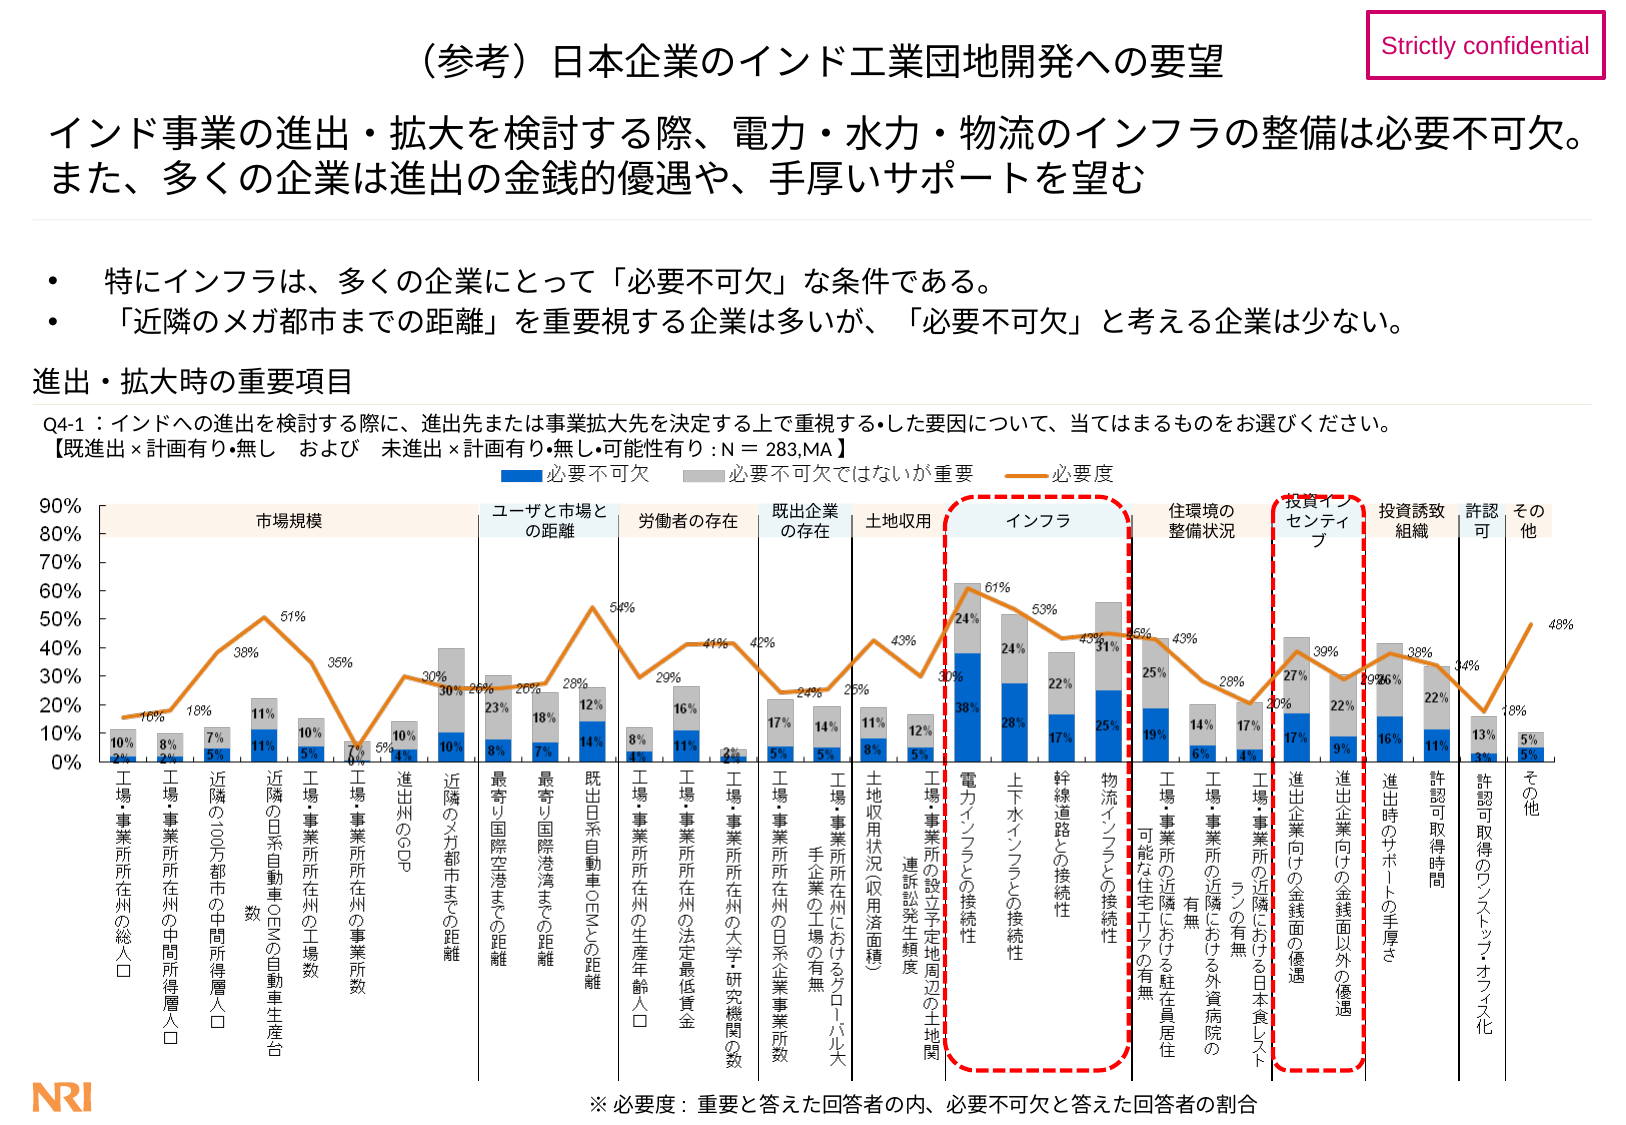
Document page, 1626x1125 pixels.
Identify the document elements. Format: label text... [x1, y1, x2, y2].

list 特にインフラは、多くの企業にとって「必要不可欠」な条件である。 「近隣のメガ都市までの距離」を重要視する企業は多いが、「必要不可欠」と考える企業は少ない。 [32, 255, 1593, 355]
text_box Q4-1：インドへの進出を検討する際に、進出先または事業拡大先を決定する上で重視する・した要因について、当てはまるものをお選びください。 【既進出×計画有り・無し および 未進出×計画有り・無し・可能性有り: N＝283,MA】 [28, 410, 1597, 447]
text_box ※必要度: 重要と答えた回答者の内、必要不可欠と答えた回答者の割合 [573, 1089, 1273, 1125]
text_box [32, 355, 1593, 407]
picture [17, 444, 1591, 1073]
list インド事業の進出・拡大を検討する際、電力・水力・物流のインフラの整備は必要不可欠。 また、多くの企業は進出の金銭的優遇や、手厚いサポートを望む [32, 90, 1625, 209]
title （参考）日本企業のインド工業団地開発への要望 [32, 30, 1593, 90]
